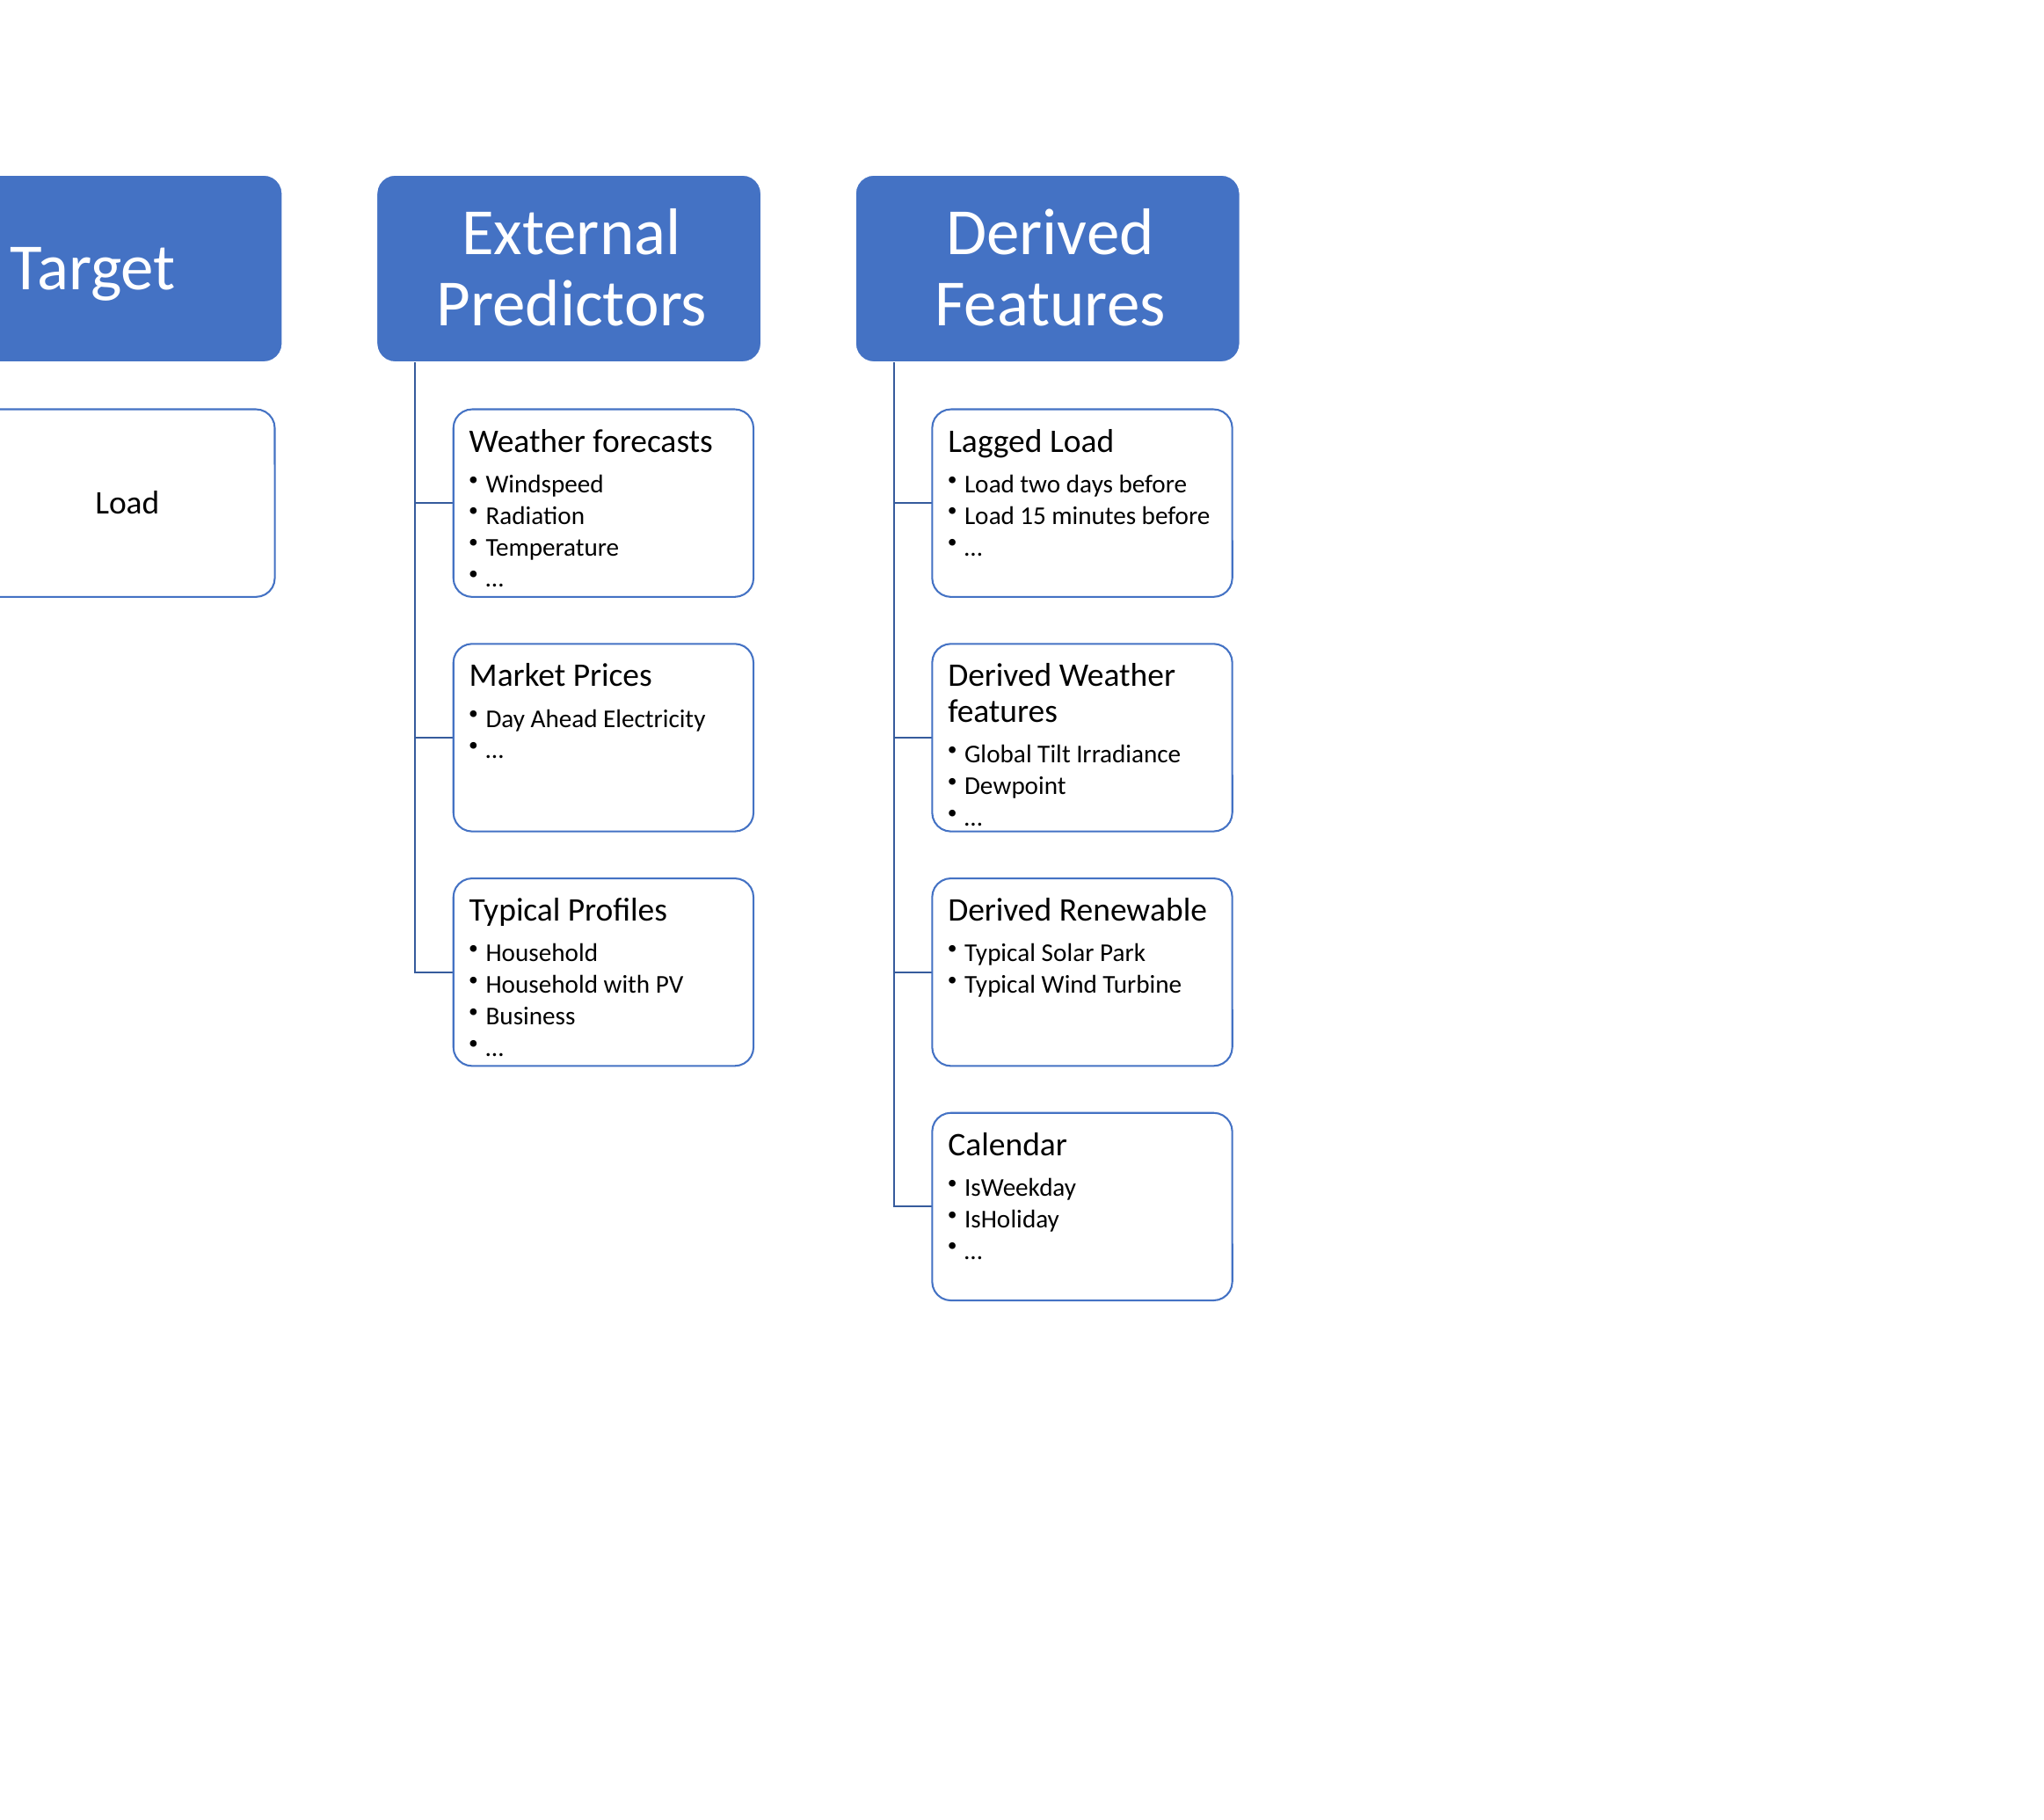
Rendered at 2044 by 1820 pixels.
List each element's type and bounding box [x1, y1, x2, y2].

text_box [0, 174, 1473, 1301]
